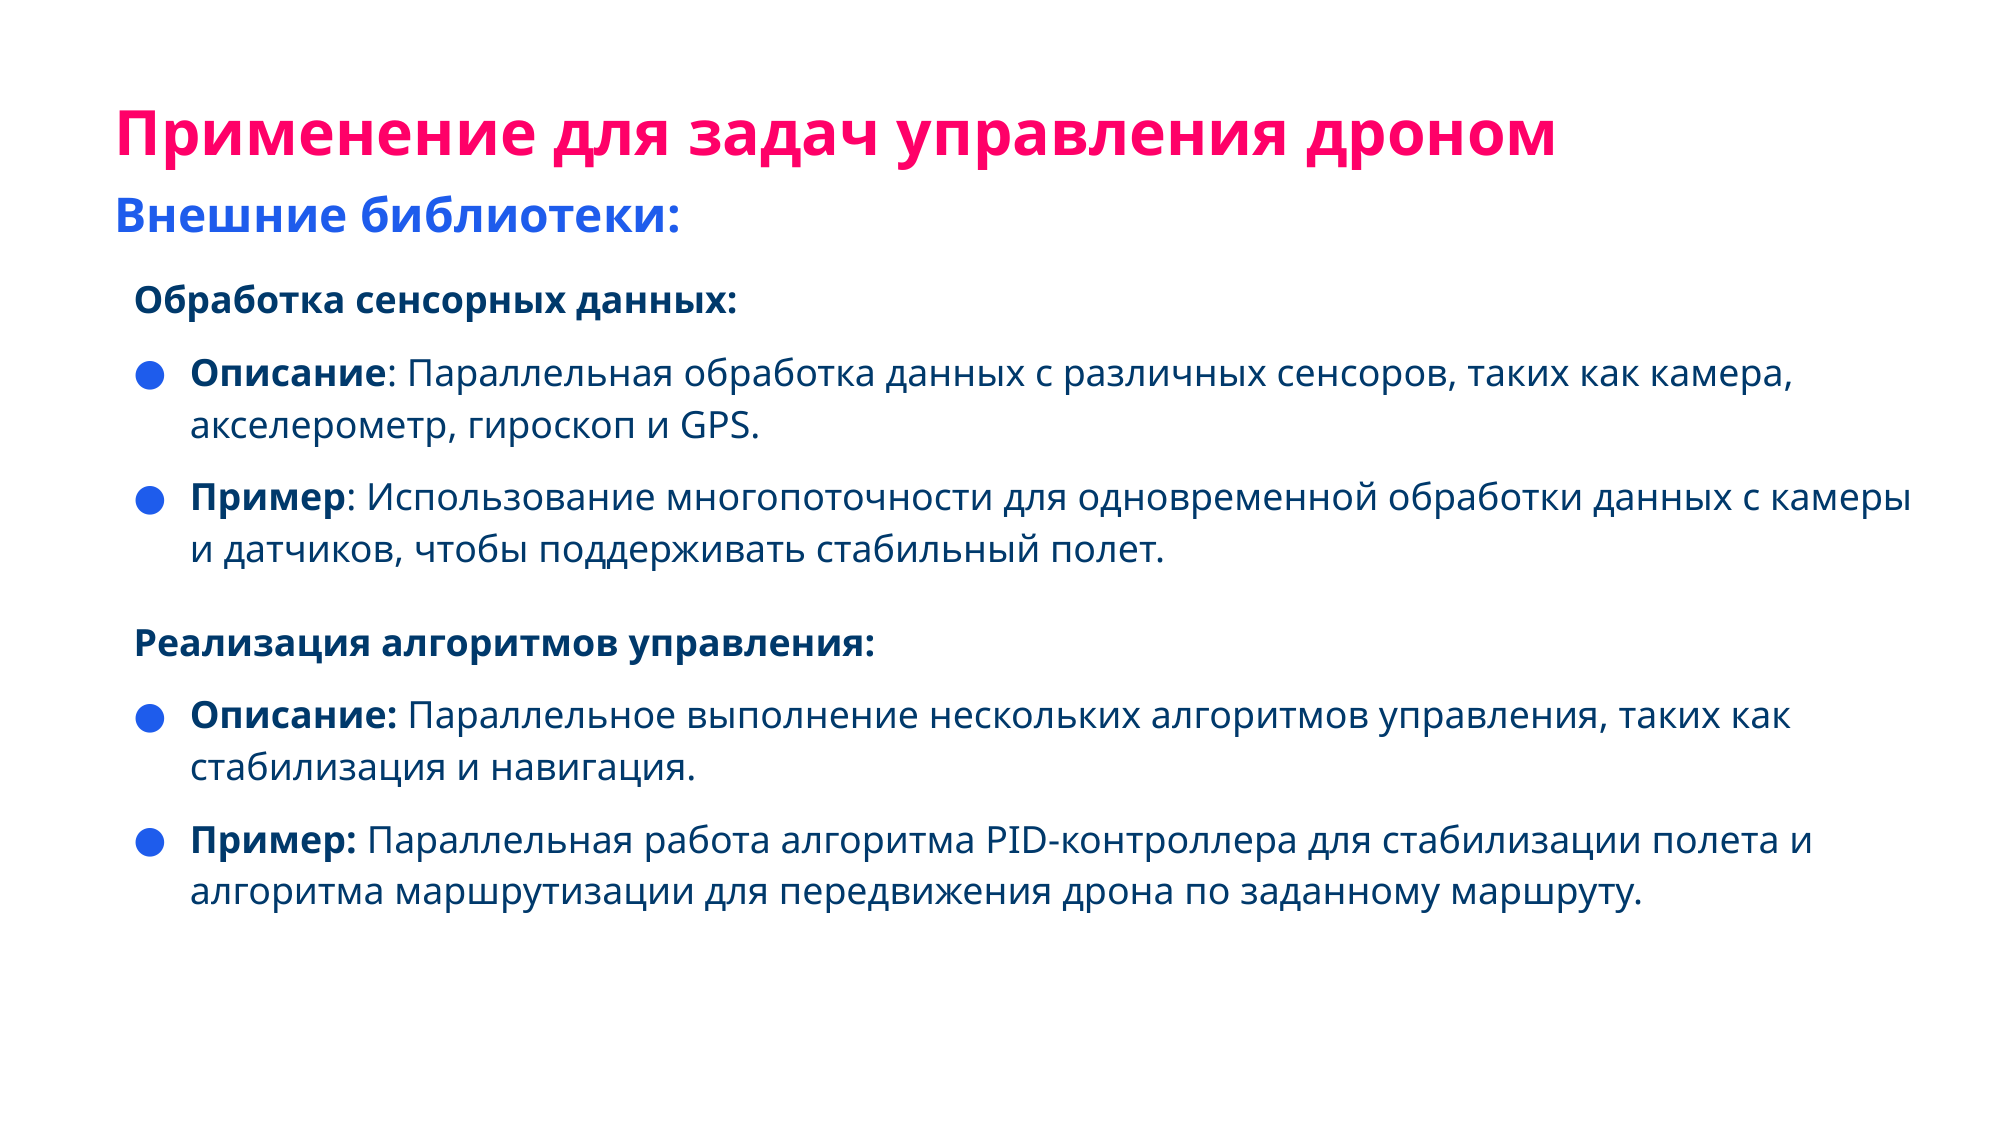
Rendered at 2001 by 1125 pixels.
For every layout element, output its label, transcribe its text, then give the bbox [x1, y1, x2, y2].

text_box Применение для задач управления дроном [99, 93, 1905, 156]
text_box Внешние библиотеки: [99, 168, 1496, 262]
text_box Реализация алгоритмов управления: Описание: Параллельное выполнение нескольких алгоритмов управления, таких как стабилизация и навигация. Пример: Параллельная работа алгоритма PID-контроллера для стабилизации полета и алгоритма маршрутизации для передвижения дрона по заданному маршруту. [99, 604, 1950, 930]
text_box Обработка сенсорных данных: Описание: Параллельная обработка данных с различных сенсоров, таких как камера, акселерометр, гироскоп и GPS. Пример: Использование многопоточности для одновременной обработки данных с камеры и датчиков, чтобы поддерживать стабильный полет. [99, 262, 1950, 587]
